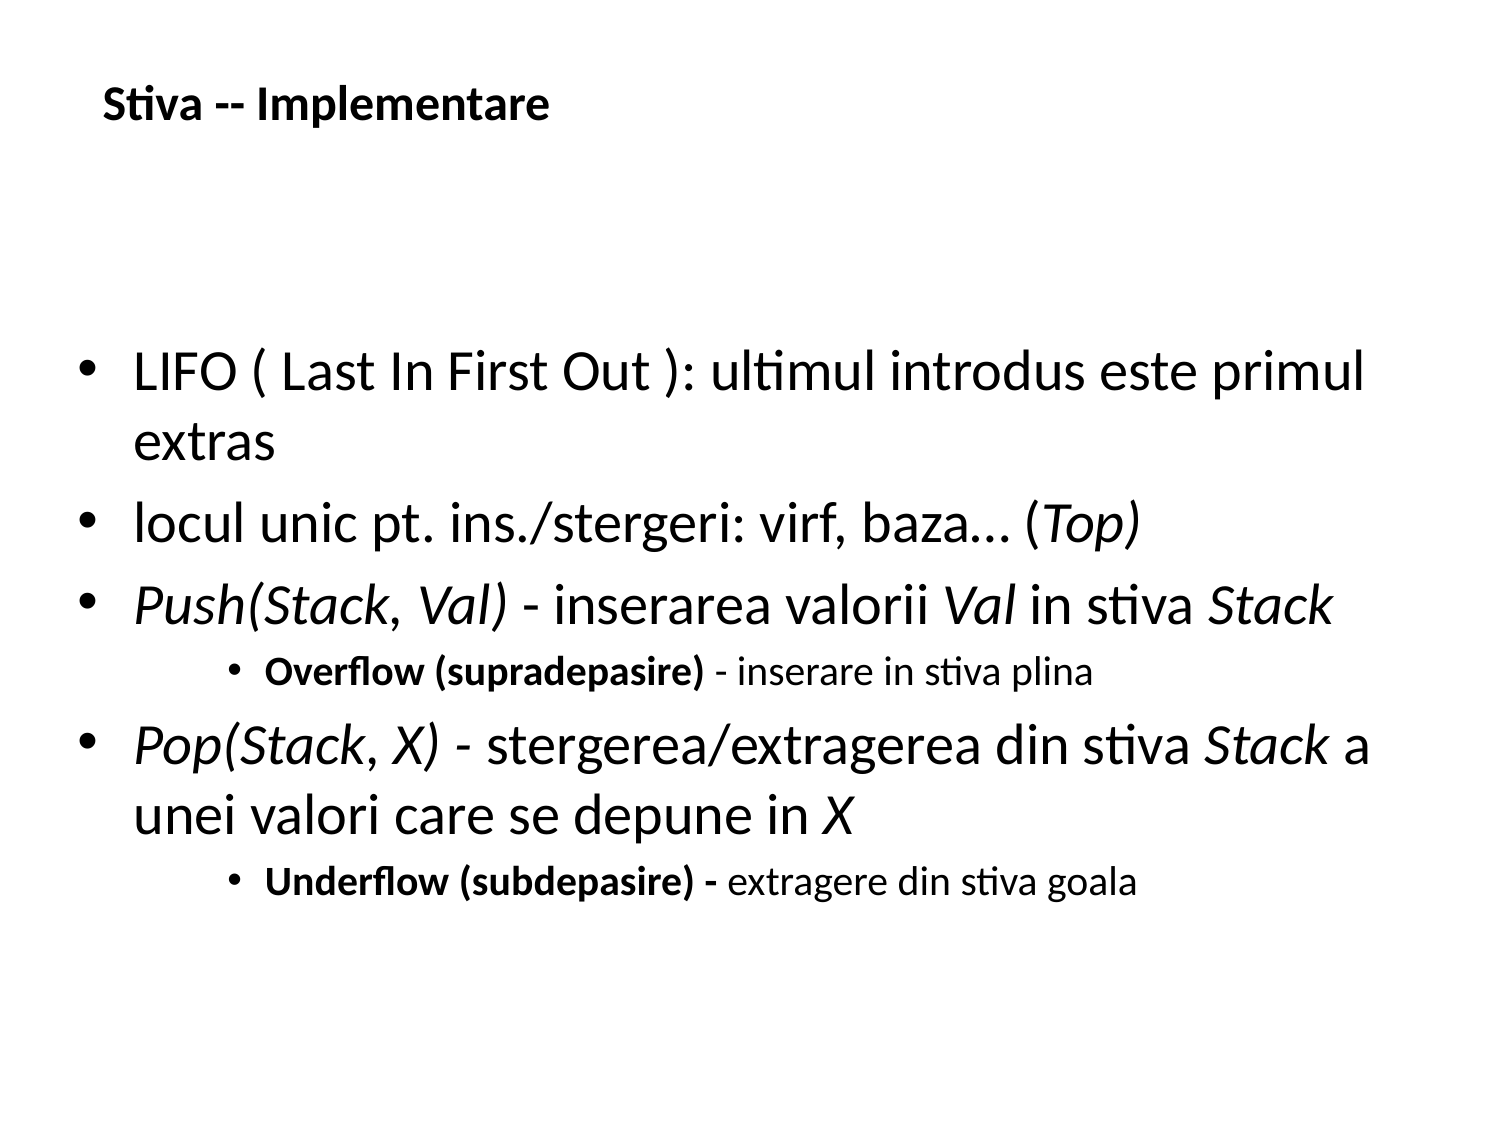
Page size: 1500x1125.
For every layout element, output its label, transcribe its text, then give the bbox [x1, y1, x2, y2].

list LIFO ( Last In First Out ): ultimul introdus este primul extras locul unic pt. ins./stergeri: virf, baza… (Top) Push(Stack, Val) - inserarea valorii Val in stiva Stack Overflow (supradepasire) - inserare in stiva plina Pop(Stack, X) - stergerea/extragerea din stiva Stack a unei valori care se depune in X Underflow (subdepasire) - extragere din stiva goala [62, 324, 1450, 1000]
title Stiva -- Implementare [87, 62, 1363, 138]
